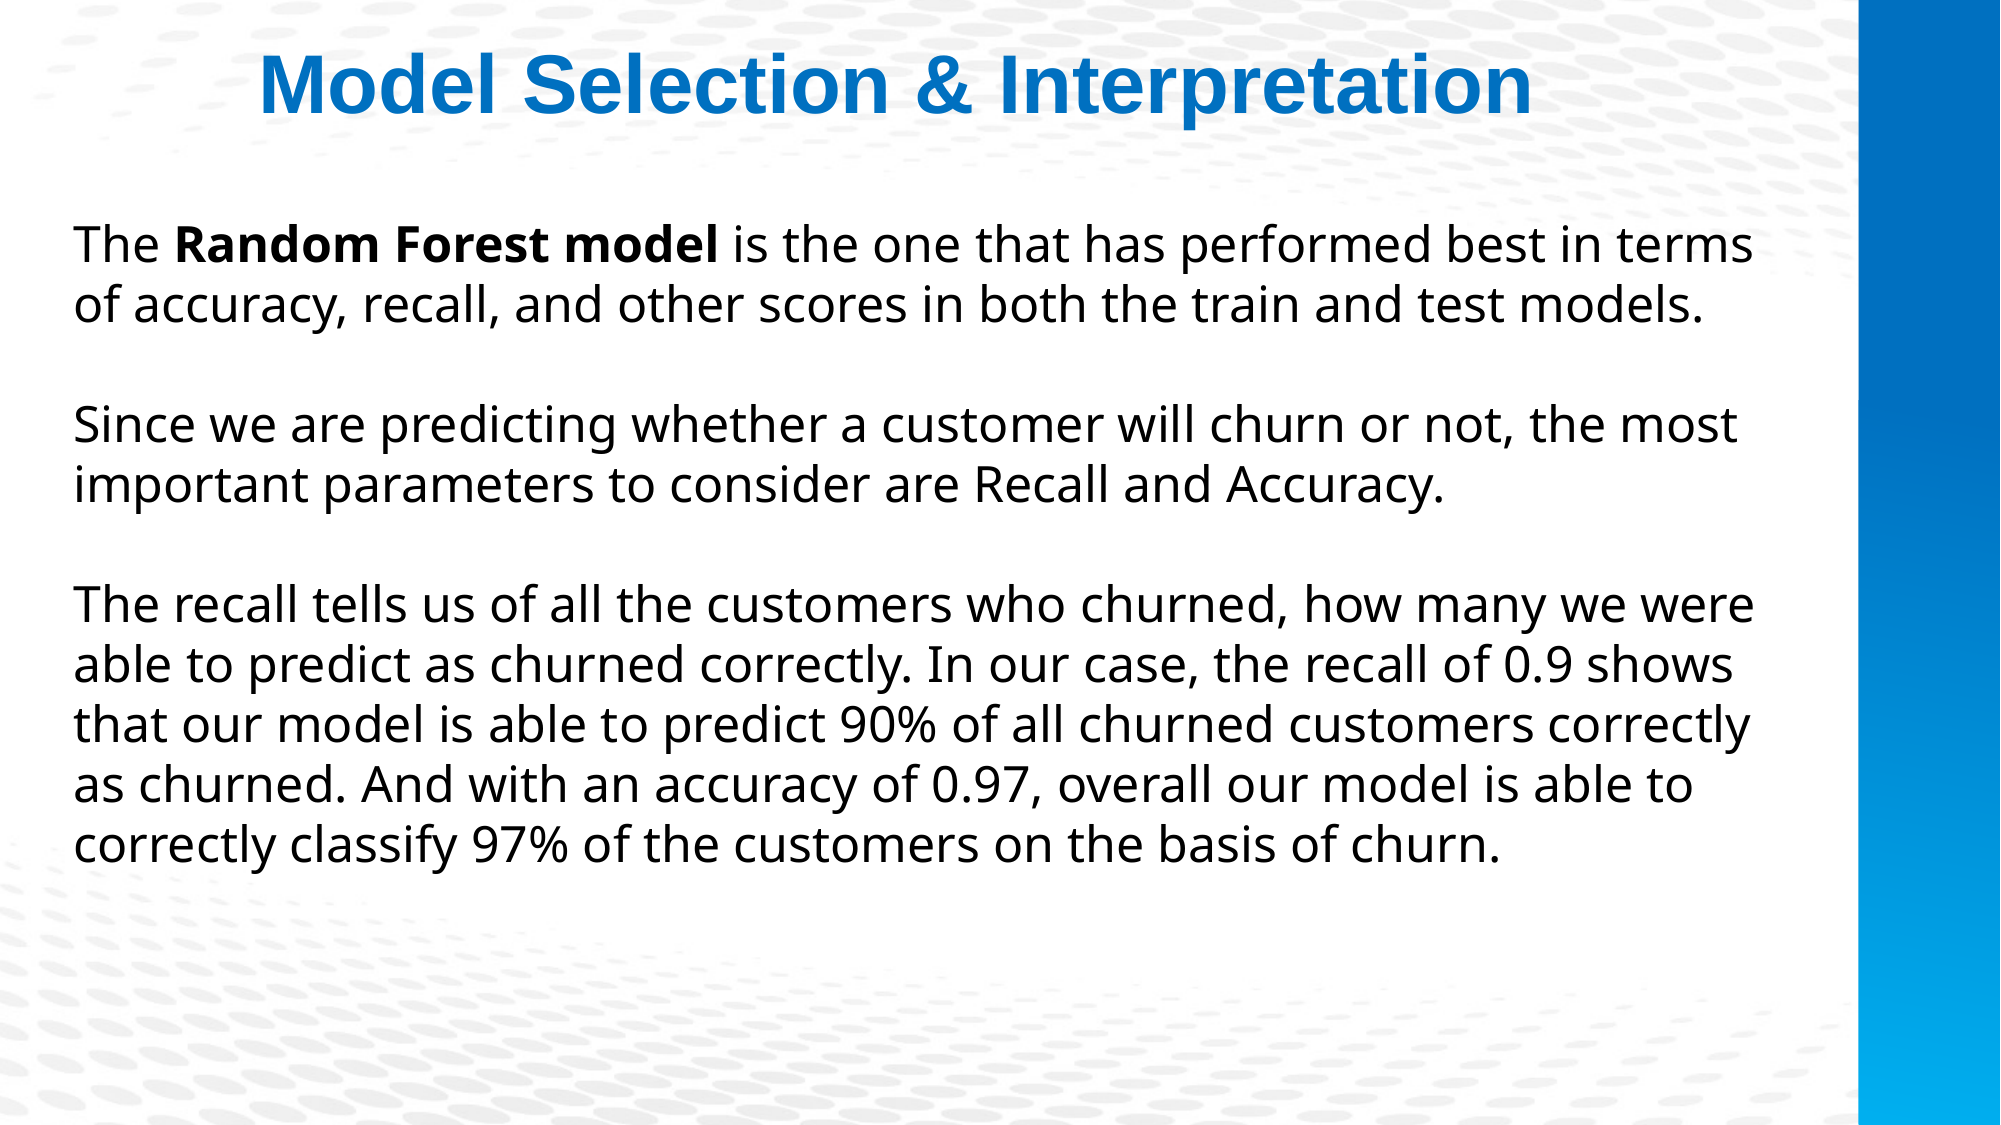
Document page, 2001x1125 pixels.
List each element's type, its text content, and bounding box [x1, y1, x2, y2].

text_box Model Selection & Interpretation [21, 22, 1773, 138]
text_box The Random Forest model is the one that has performed best in terms of accuracy, recall, and other scores in both the train and test models. Since we are predicting whether a customer will churn or not, the most important parameters to consider are Recall and Accuracy. The recall tells us of all the customers who churned, how many we were able to predict as churned correctly. In our case, the recall of 0.9 shows that our model is able to predict 90% of all churned customers correctly as churned. And with an accuracy of 0.97, overall our model is able to correctly classify 97% of the customers on the basis of churn. [58, 205, 1814, 941]
picture [0, 0, 2000, 1125]
